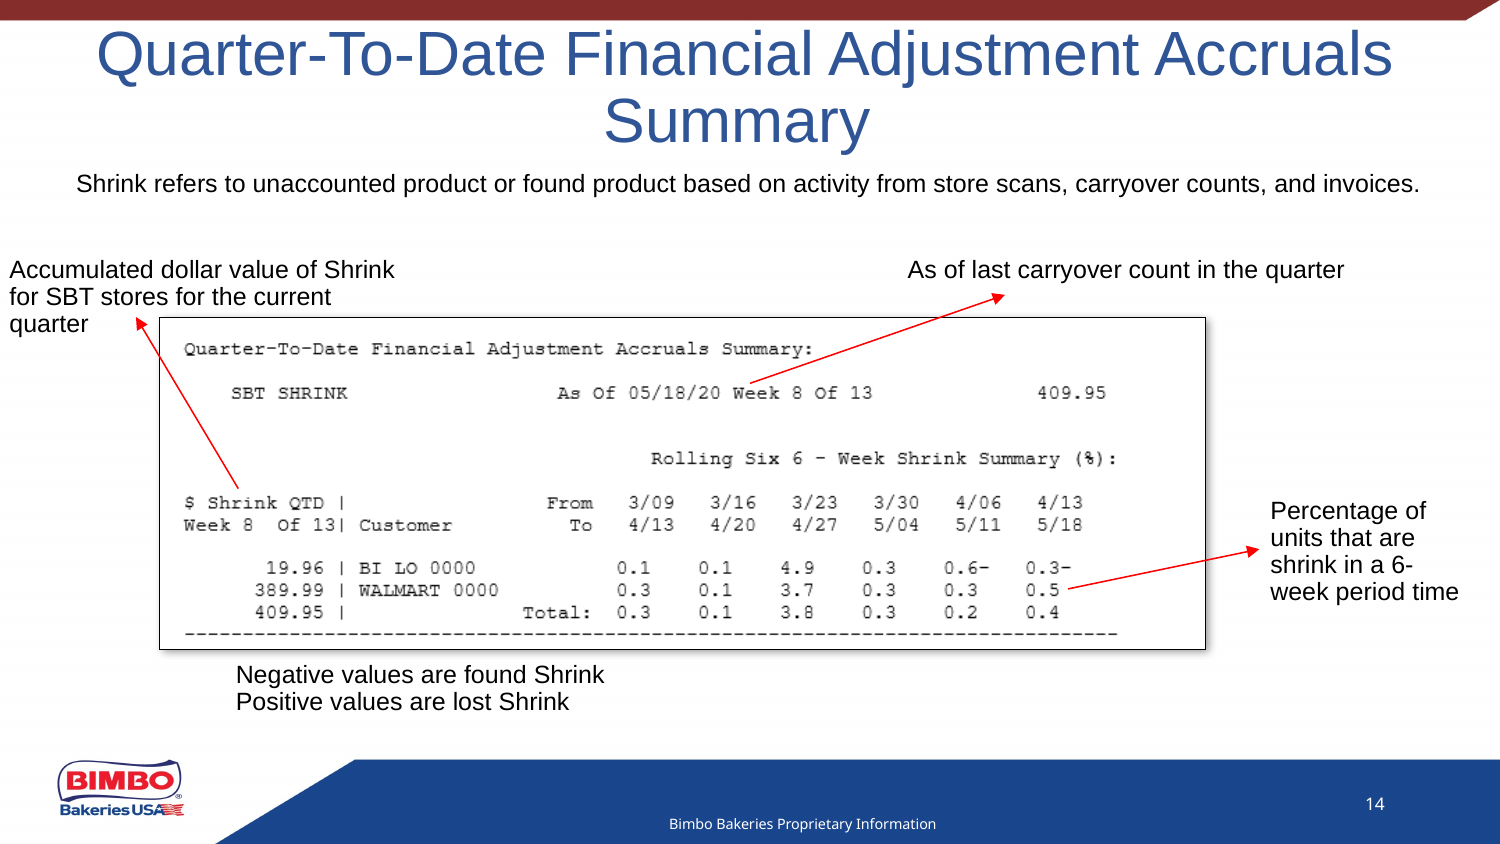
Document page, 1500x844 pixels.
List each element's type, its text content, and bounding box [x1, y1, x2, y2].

text_box Percentage of units that are shrink in a 6-week period time [1259, 492, 1480, 589]
picture [0, 206, 1500, 844]
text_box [1067, 548, 1260, 590]
text_box As of last carryover count in the quarter [896, 251, 1383, 297]
picture [0, 0, 1500, 165]
text_box Negative values are found Shrink Positive values are lost Shrink [224, 659, 633, 721]
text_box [749, 294, 1006, 384]
text_box Accumulated dollar value of Shrink for SBT stores for the current quarter [0, 251, 412, 324]
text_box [135, 316, 239, 489]
title Quarter-To-Date Financial Adjustment Accruals Summary [0, 21, 1492, 163]
subtitle Shrink refers to unaccounted product or found product based on activity from store scans, carryover counts, and invoices. [0, 165, 1500, 206]
